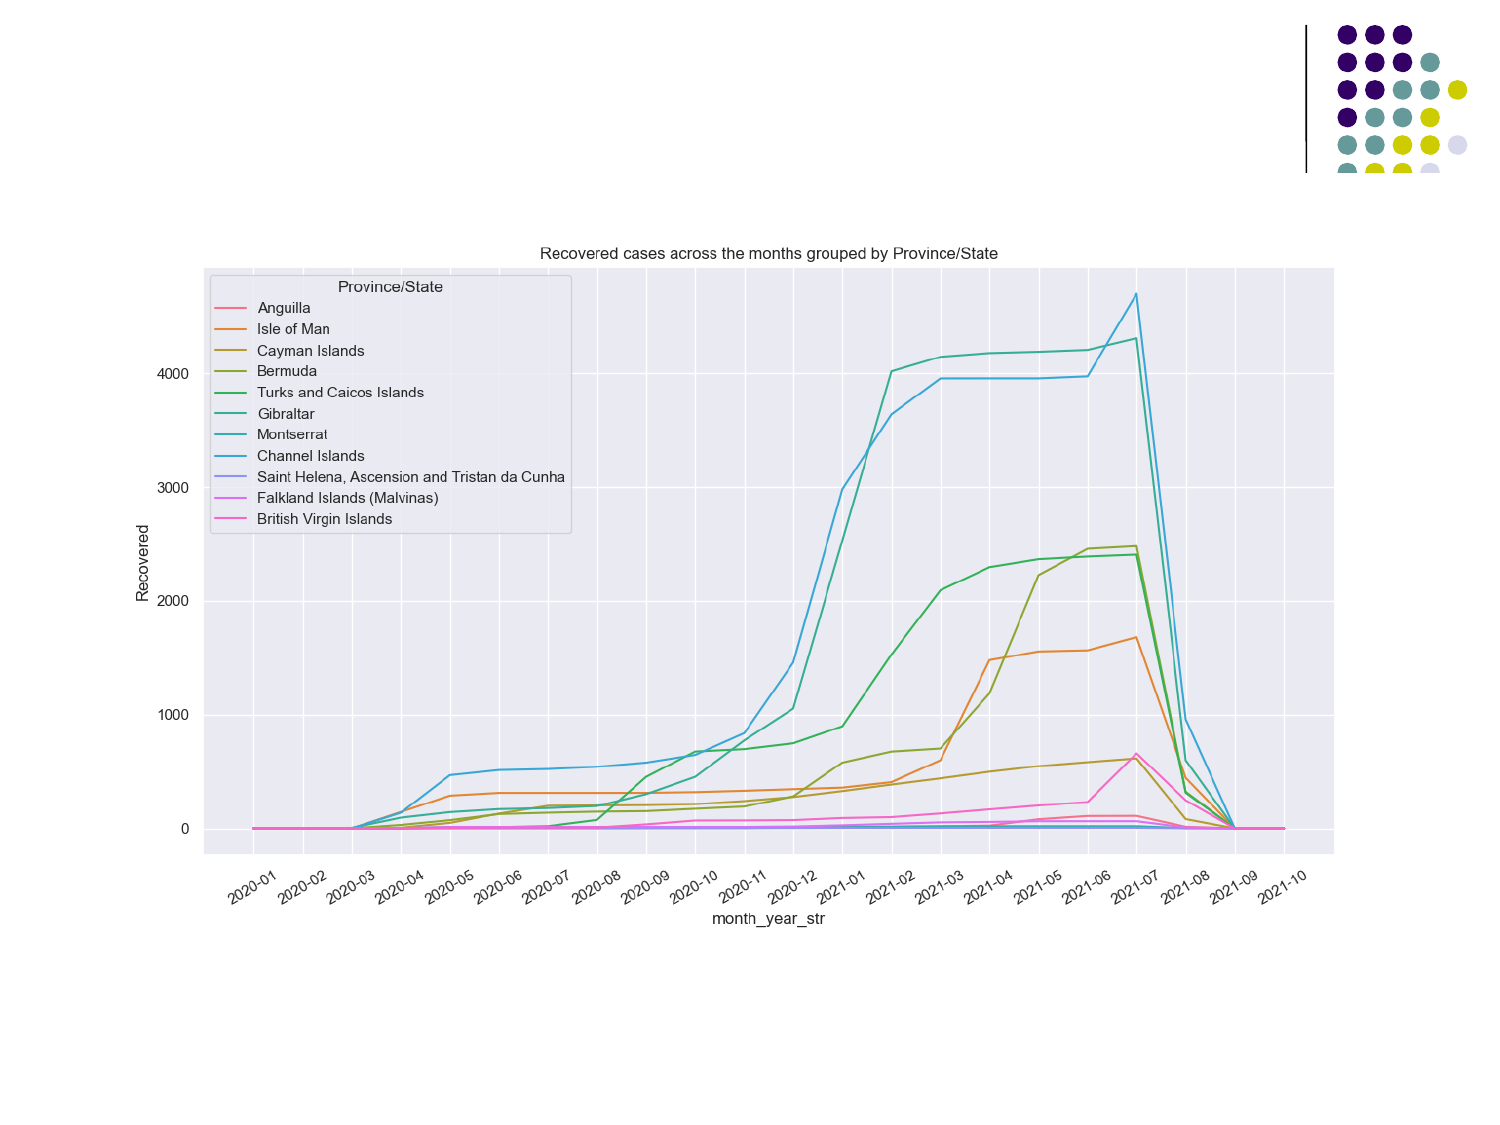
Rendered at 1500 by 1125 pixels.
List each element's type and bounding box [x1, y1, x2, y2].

picture [19, 172, 1481, 953]
